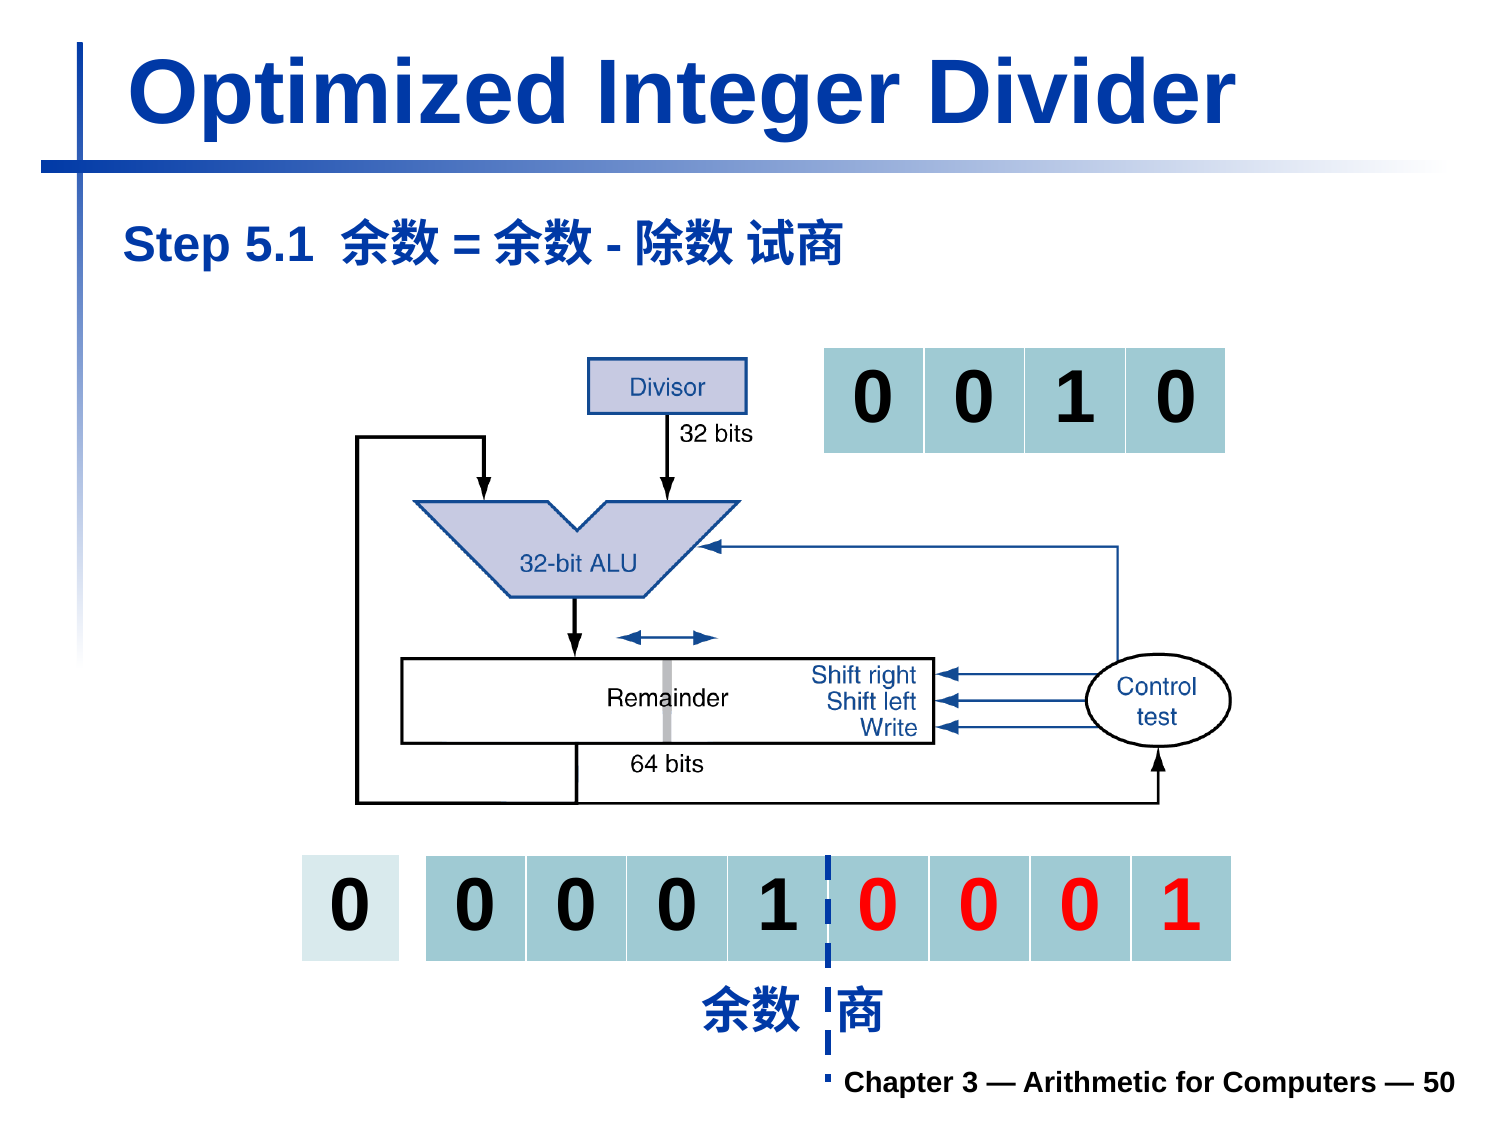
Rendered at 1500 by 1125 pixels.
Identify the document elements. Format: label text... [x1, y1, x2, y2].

title Optimized Integer Divider [112, 23, 1468, 149]
table_header 0 [426, 856, 525, 961]
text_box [686, 854, 971, 1083]
table_header 0 [1126, 348, 1225, 356]
table_header 0 [824, 348, 923, 356]
text_box Step 5.1 余数=余数-除数 试商 [107, 204, 1006, 279]
table_header 1 [1132, 856, 1231, 961]
table_header 0 [527, 856, 626, 961]
table_header 0 [627, 856, 683, 961]
table_header 0 [302, 855, 399, 961]
footer Chapter 3 — Arithmetic for Computers — 50 [277, 1046, 1471, 1106]
picture [355, 357, 1233, 805]
table_header 0 [973, 856, 1029, 961]
table_header 0 [1031, 856, 1130, 961]
table_header 1 [1025, 348, 1125, 356]
table_header 0 [925, 348, 1024, 356]
